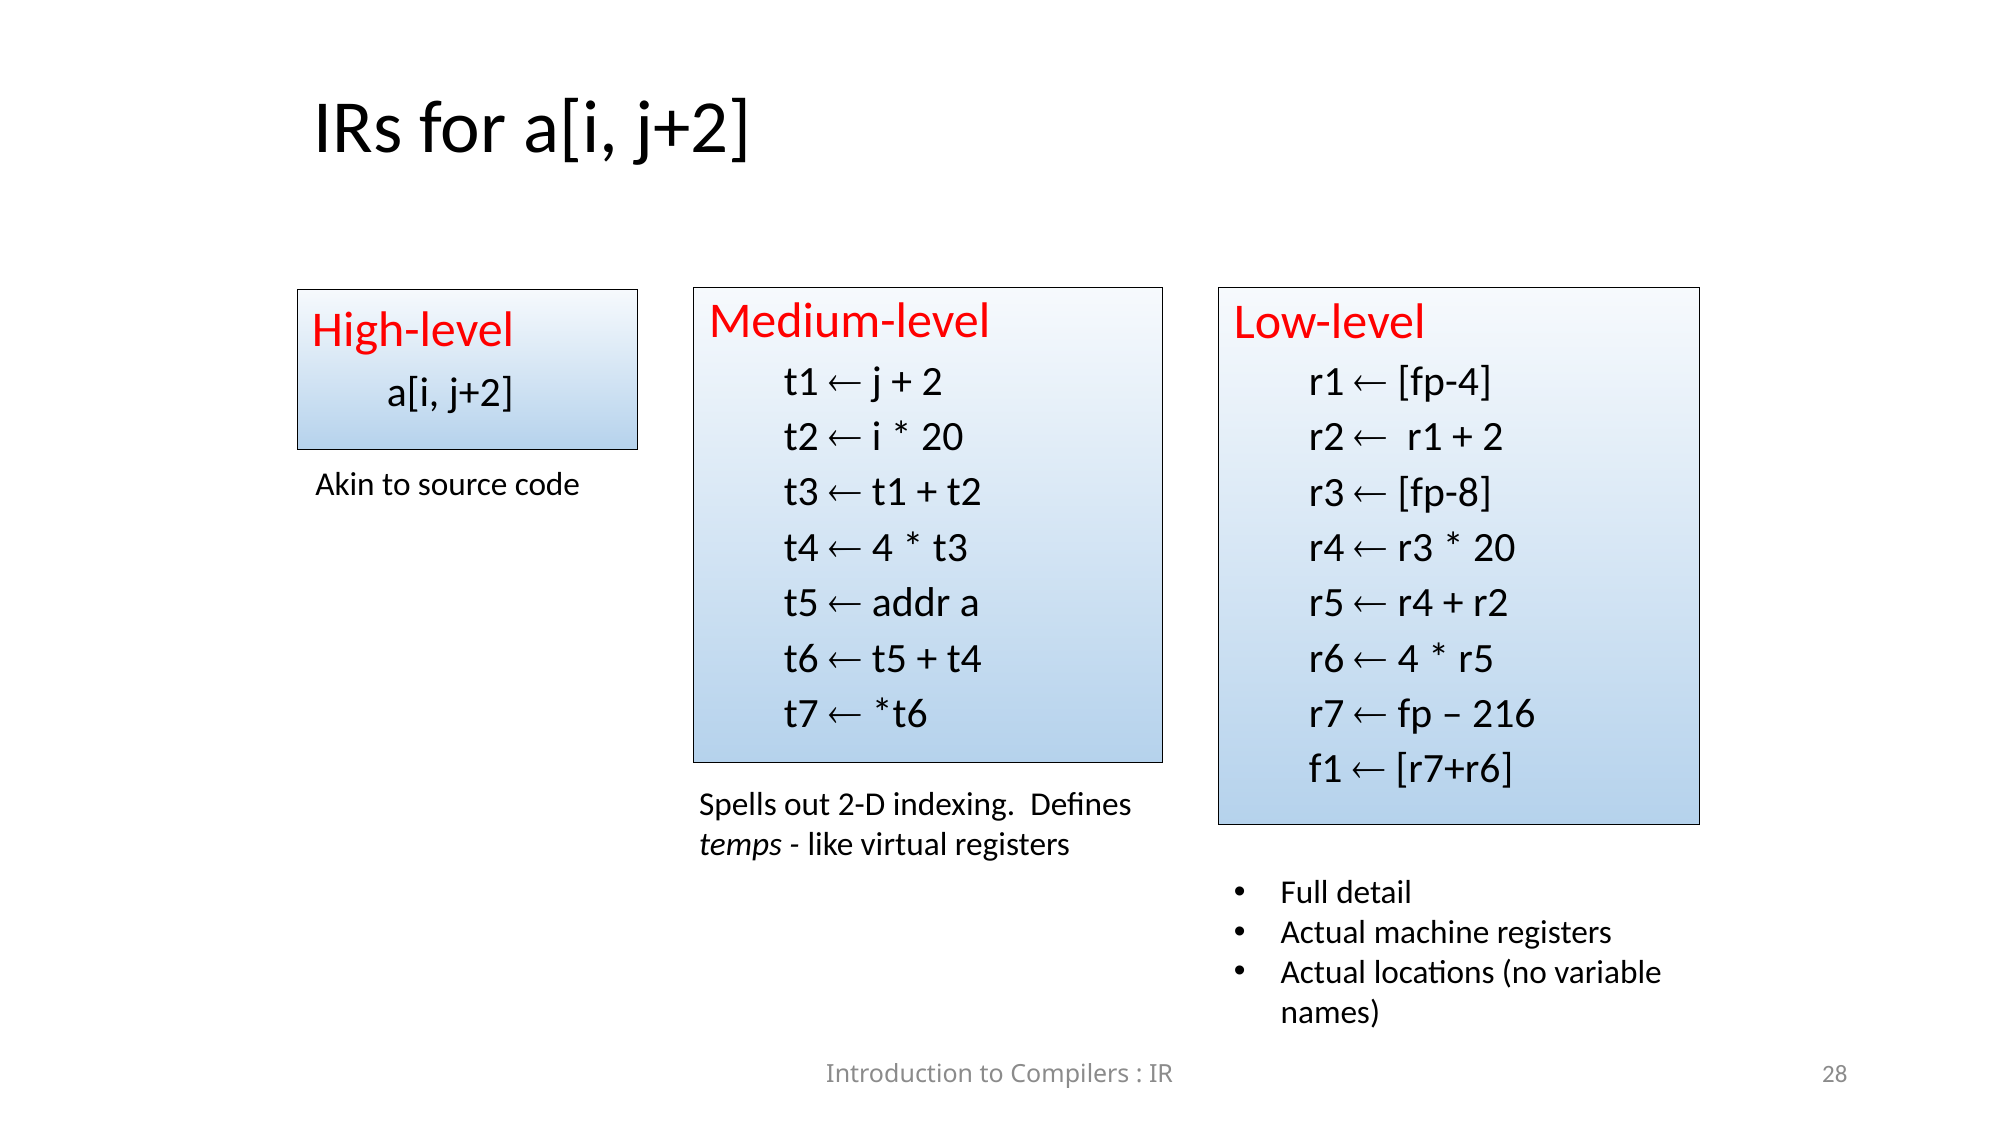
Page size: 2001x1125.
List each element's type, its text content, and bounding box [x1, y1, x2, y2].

text_box Spells out 2-D indexing. Defines temps - like virtual registers [684, 774, 1172, 909]
text_box Full detail Actual machine registers Actual locations (no variable names) [1219, 863, 1725, 1038]
text_box High-level a[i, j+2] [297, 289, 638, 450]
text_box IRs for a[i, j+2] [298, 59, 1593, 197]
text_box Akin to source code [300, 455, 649, 550]
text_box Introduction to Compilers : IR [662, 1042, 1338, 1103]
text_box Medium-level t1  j + 2 t2  i * 20 t3  t1 + t2 t4  4 * t3 t5  addr a t6  t5 + t4 t7  *t6 [693, 287, 1163, 763]
text_box Low-level r1  [fp-4] r2  r1 + 2 r3  [fp-8] r4  r3 * 20 r5  r4 + r2 r6  4 * r5 r7  fp – 216 f1  [r7+r6] [1218, 287, 1700, 825]
text_box <number> [1412, 1042, 1863, 1103]
